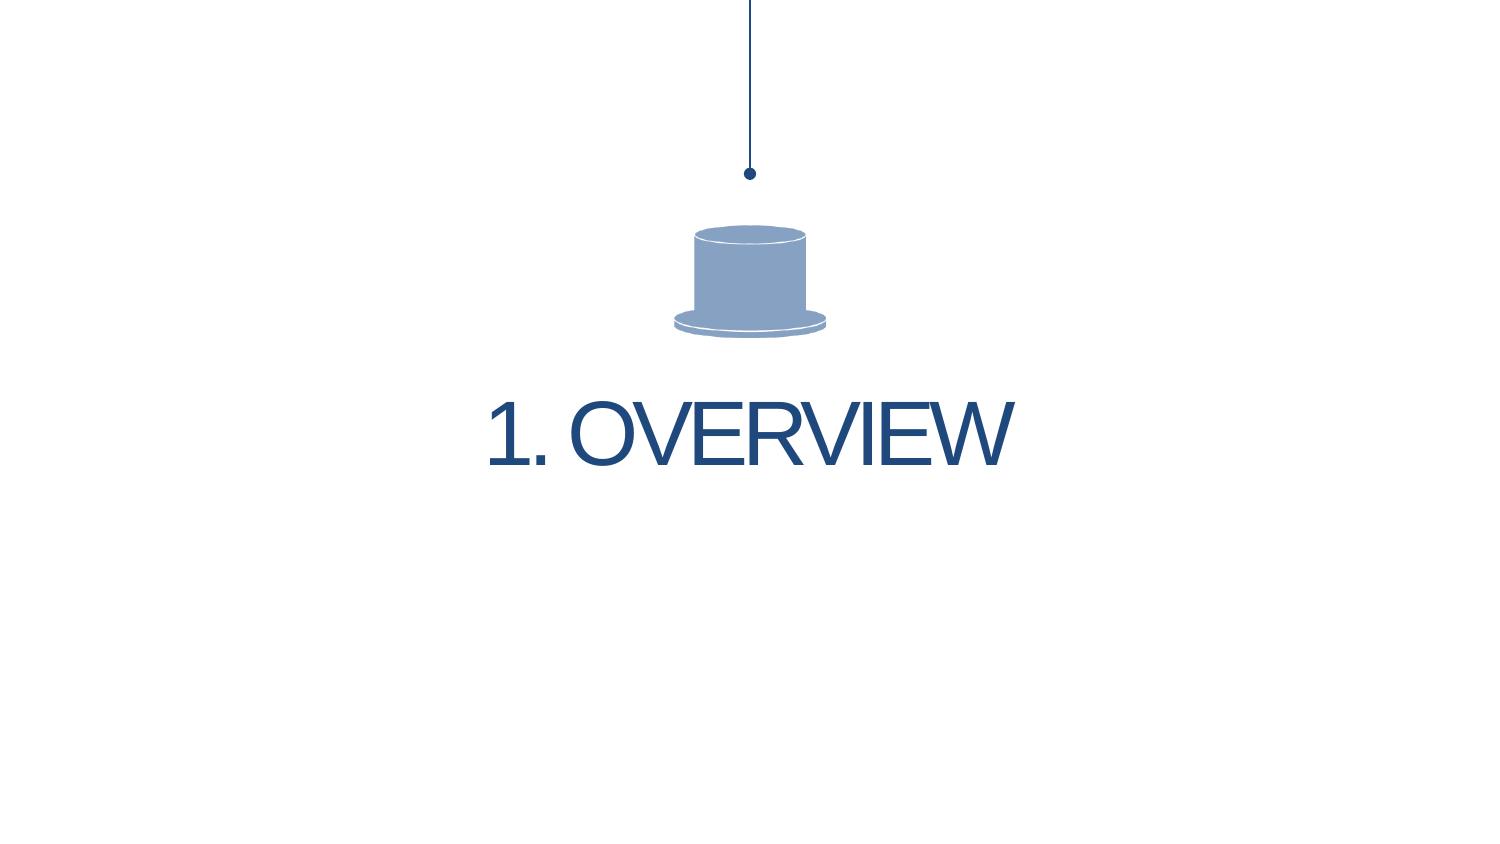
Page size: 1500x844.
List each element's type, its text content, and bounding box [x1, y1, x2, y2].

text_box 1. OVERVIEW [469, 366, 1031, 492]
picture [666, 220, 833, 343]
